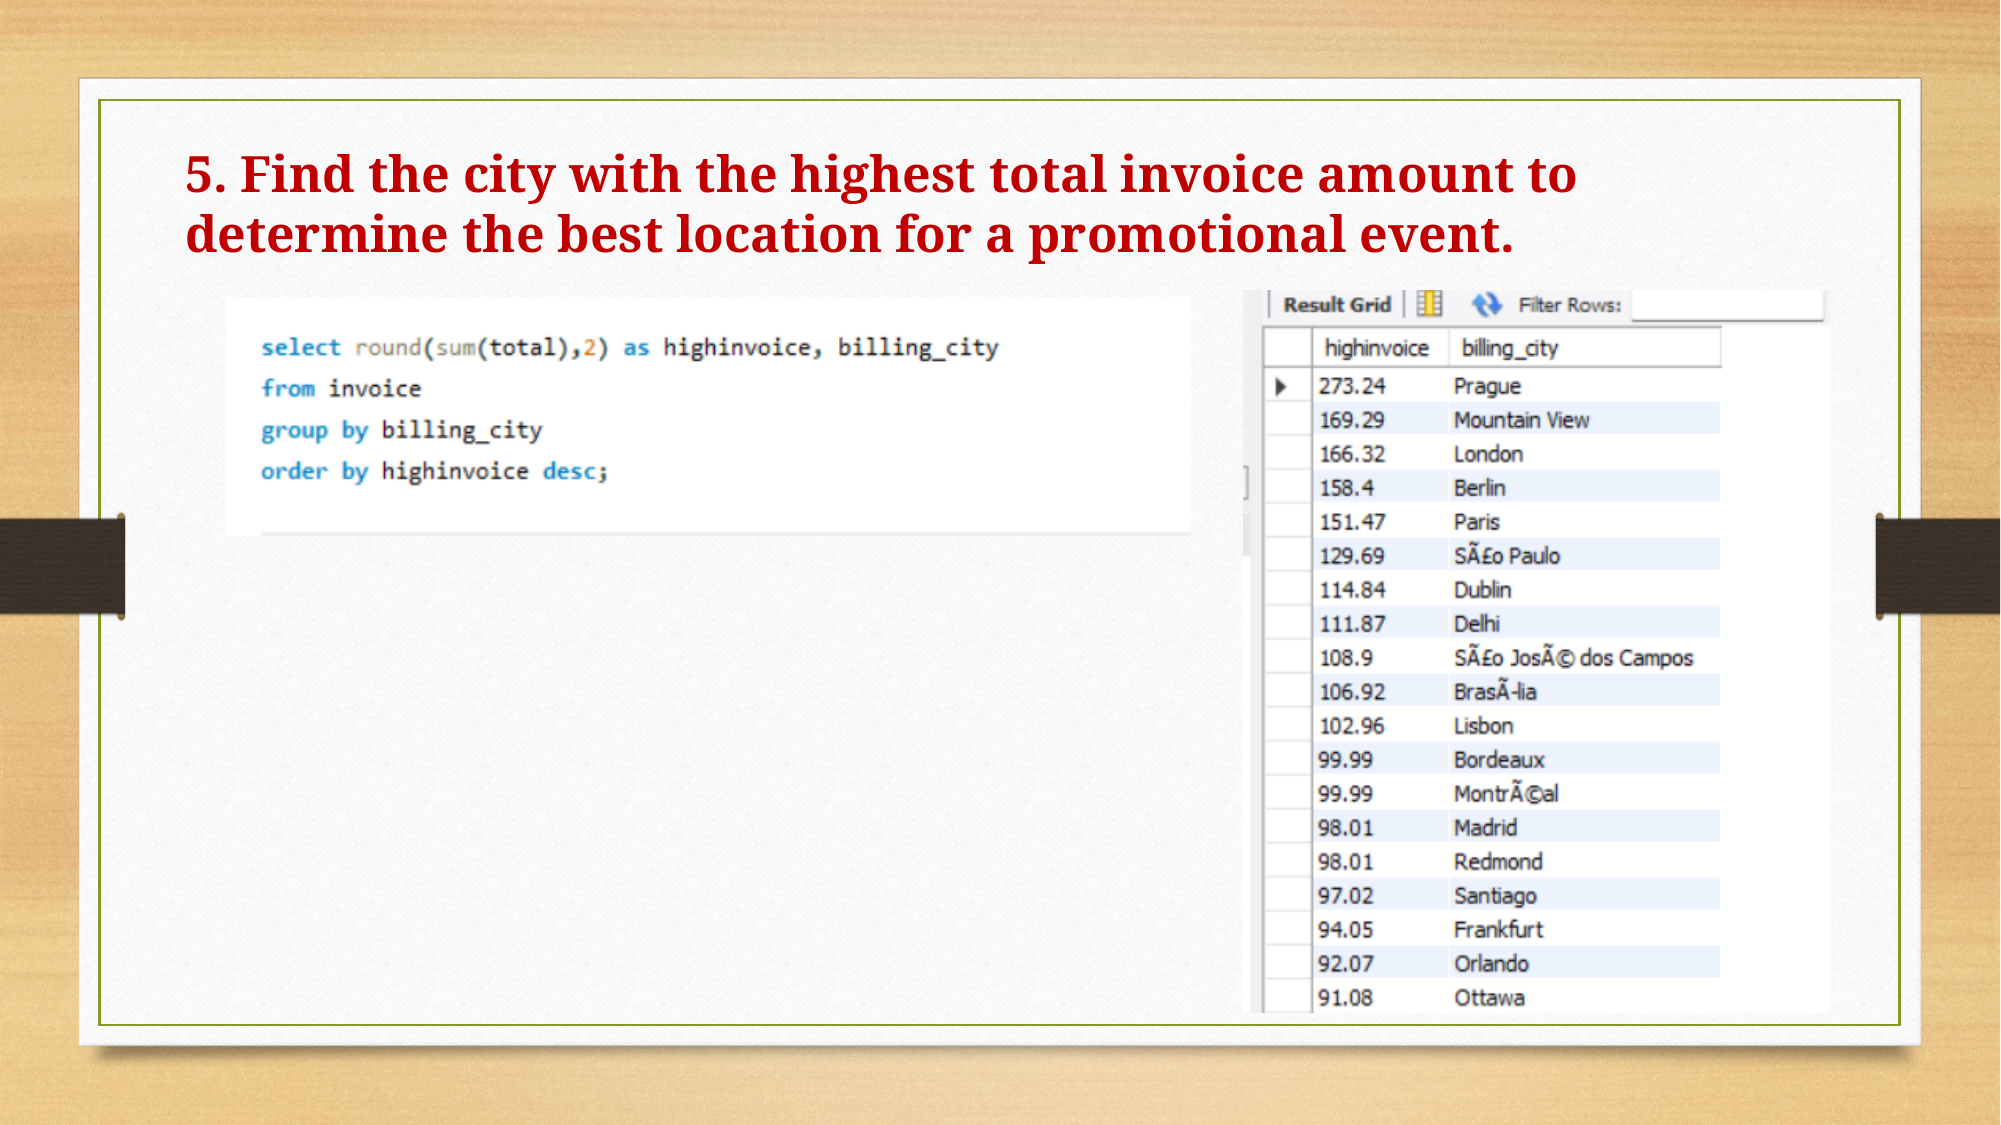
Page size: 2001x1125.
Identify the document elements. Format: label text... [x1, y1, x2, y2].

text_box 5. Find the city with the highest total invoice amount to determine the best location for a promotional event. [170, 135, 1830, 271]
picture [0, 0, 2001, 1125]
